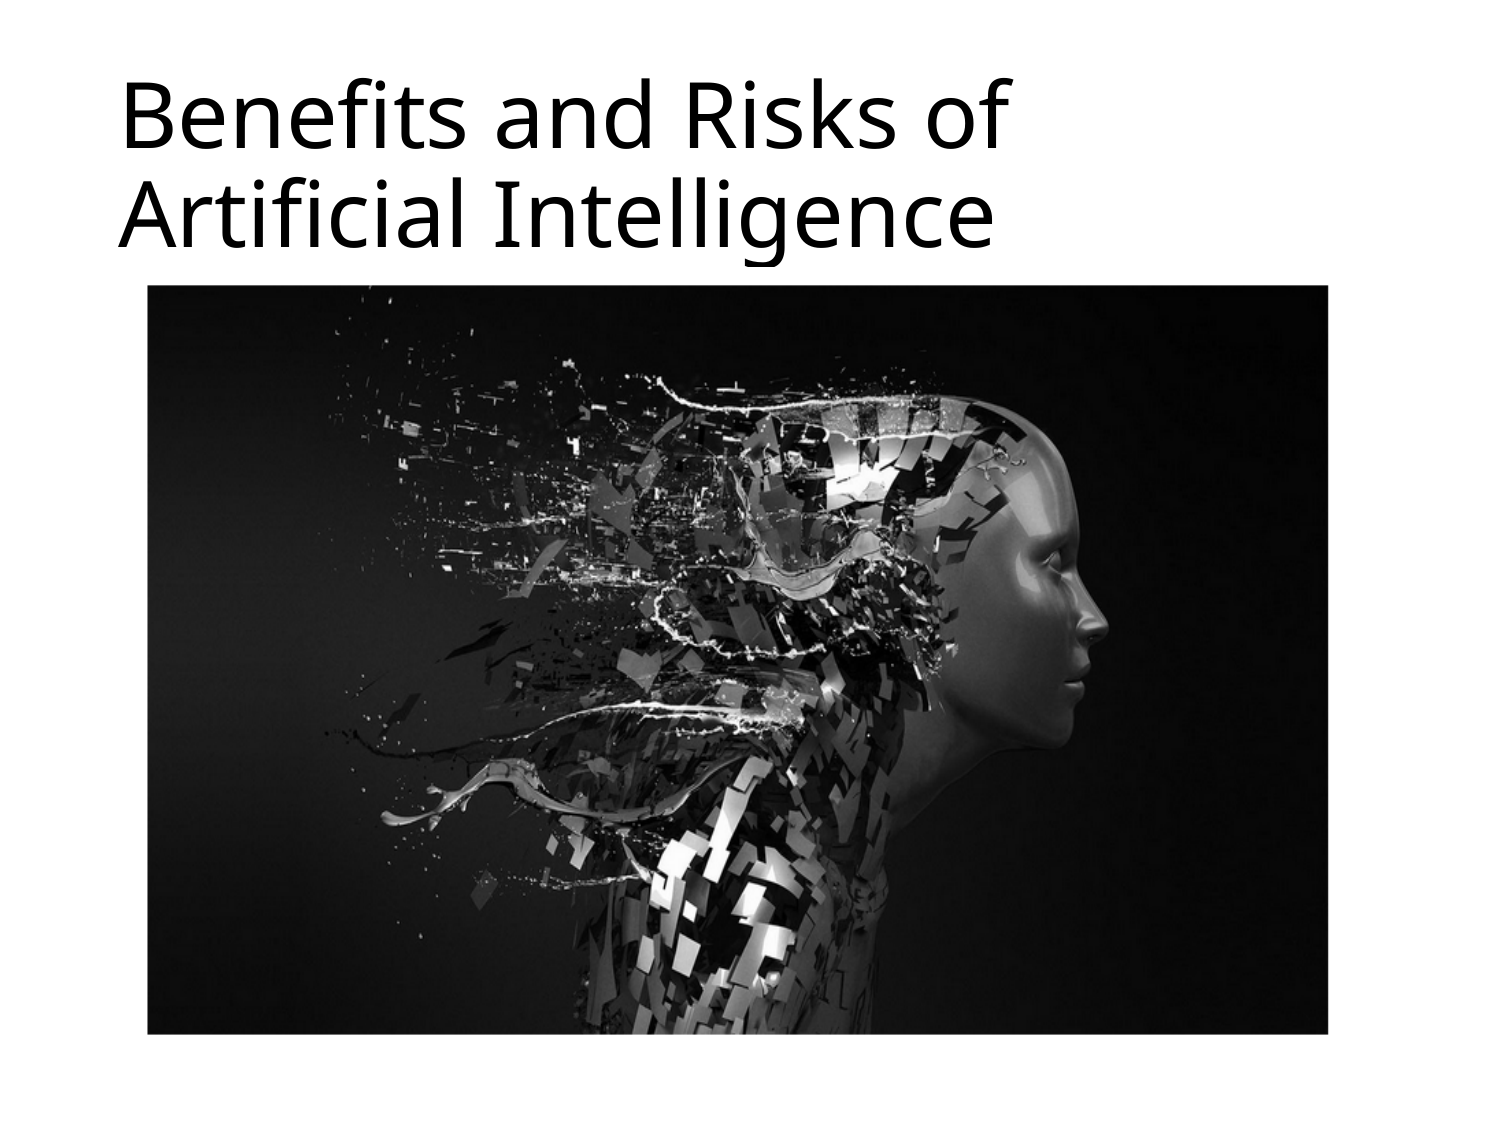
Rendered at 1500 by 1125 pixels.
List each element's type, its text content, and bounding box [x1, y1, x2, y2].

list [123, 267, 1379, 1055]
title Benefits and Risks of Artificial Intelligence [103, 59, 1397, 278]
